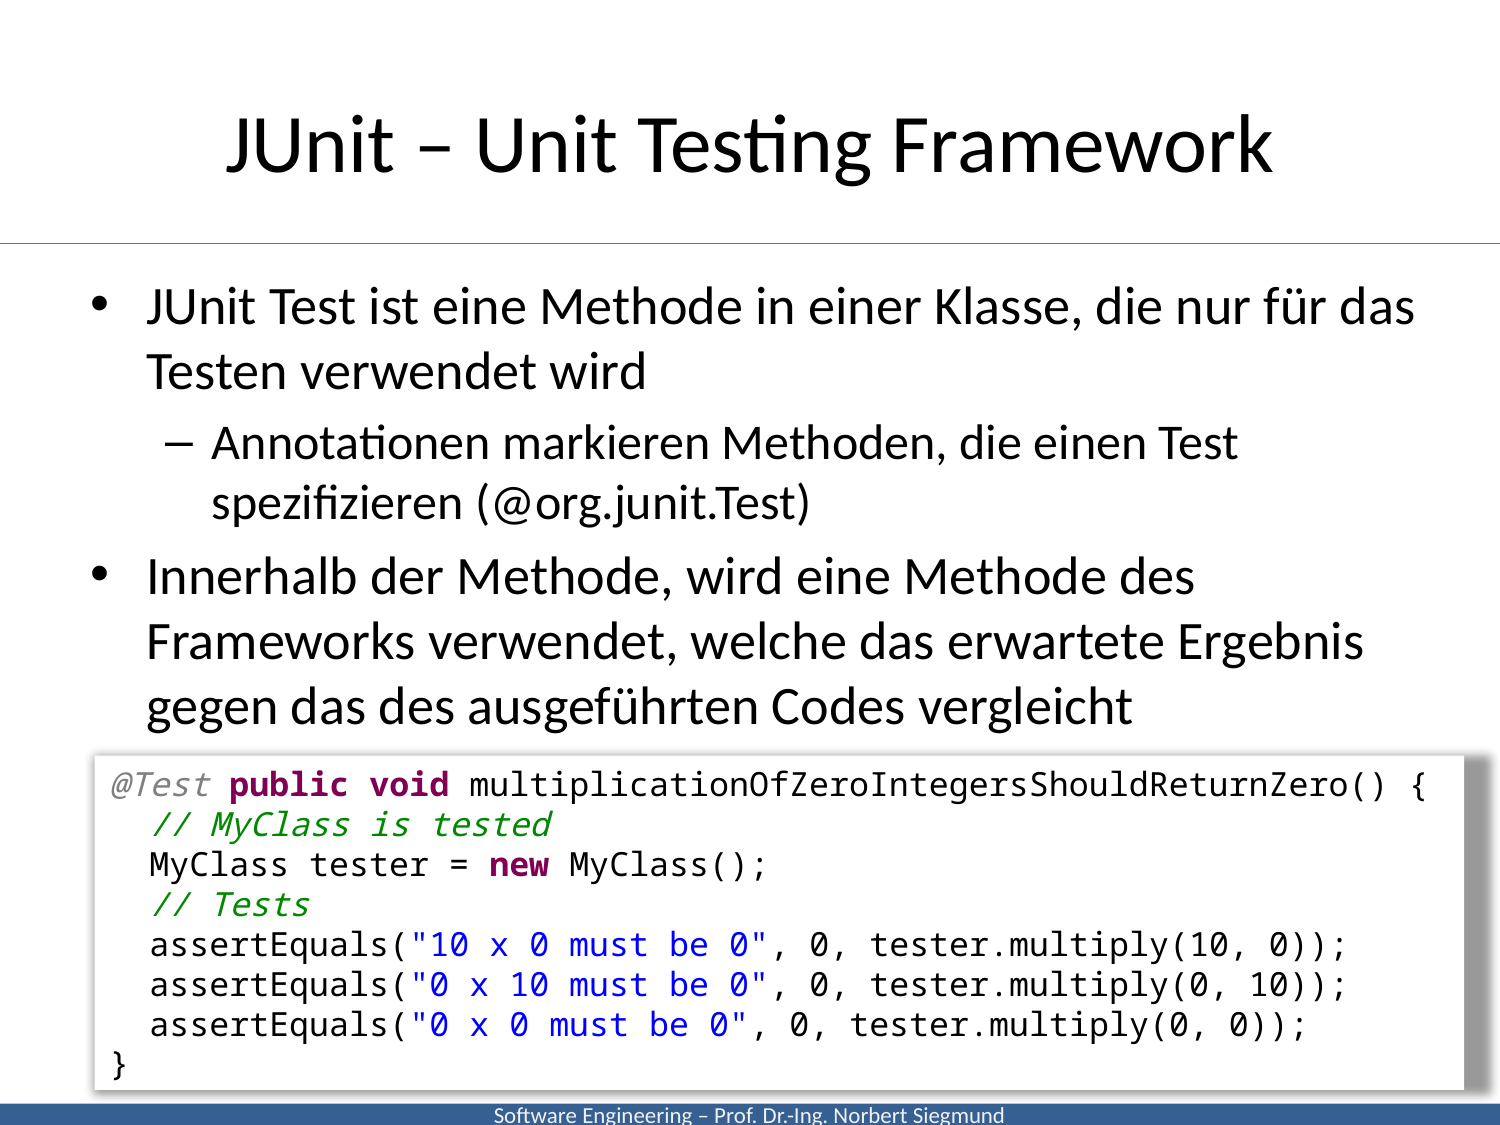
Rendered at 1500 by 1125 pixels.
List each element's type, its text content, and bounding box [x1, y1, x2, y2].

title JUnit – Unit Testing Framework [75, 45, 1425, 233]
text_box @Test public void multiplicationOfZeroIntegersShouldReturnZero() { // MyClass is tested MyClass tester = new MyClass(); // Tests assertEquals("10 x 0 must be 0", 0, tester.multiply(10, 0)); assertEquals("0 x 10 must be 0", 0, tester.multiply(0, 10)); assertEquals("0 x 0 must be 0", 0, tester.multiply(0, 0)); } [94, 755, 1465, 1090]
list JUnit Test ist eine Methode in einer Klasse, die nur für das Testen verwendet wird Annotationen markieren Methoden, die einen Test spezifizieren (@org.junit.Test) Innerhalb der Methode, wird eine Methode des Frameworks verwendet, welche das erwartete Ergebnis gegen das des ausgeführten Codes vergleicht [75, 262, 1495, 1104]
